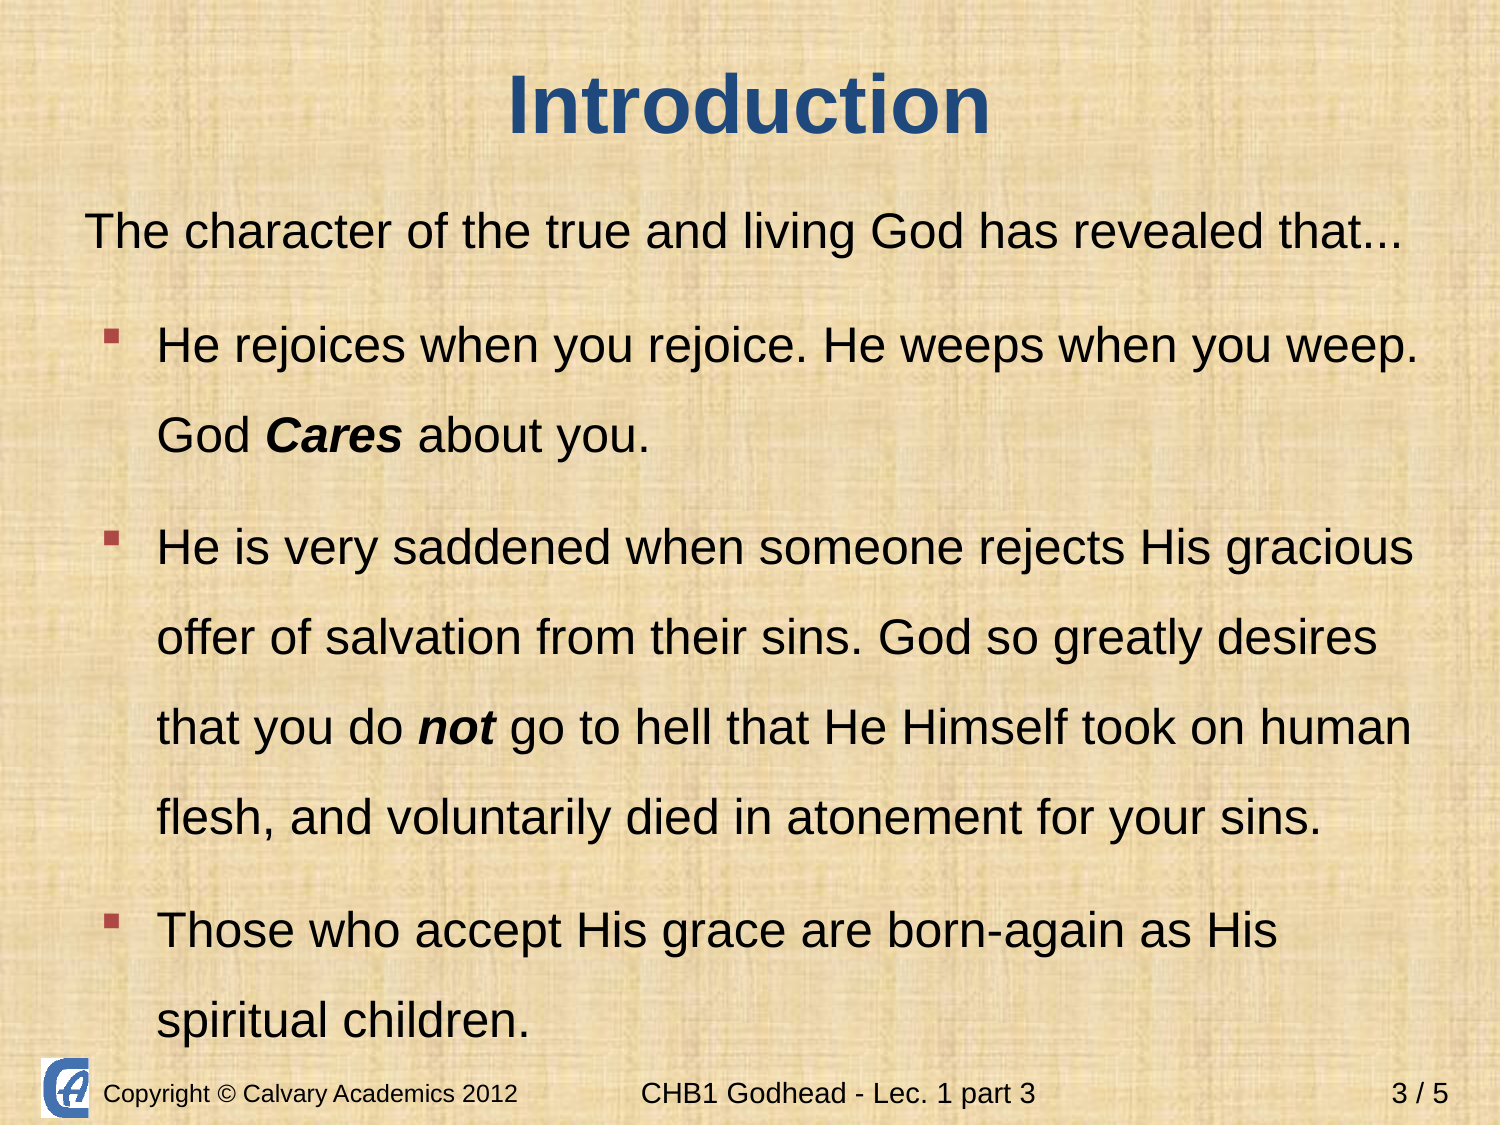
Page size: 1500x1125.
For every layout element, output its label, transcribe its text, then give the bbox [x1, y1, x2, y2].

text_box Introduction [0, 42, 1500, 158]
text_box 3 / 5 [1340, 1067, 1500, 1117]
list The character of the true and living God has revealed that... He rejoices when you rejoice. He weeps when you weep. God Cares about you. He is very saddened when someone rejects His gracious offer of salvation from their sins. God so greatly desires that you do not go to hell that He Himself took on human flesh, and voluntarily died in atonement for your sins. Those who accept His grace are born-again as His spiritual children. [53, 196, 1436, 1059]
picture [41, 1058, 89, 1118]
